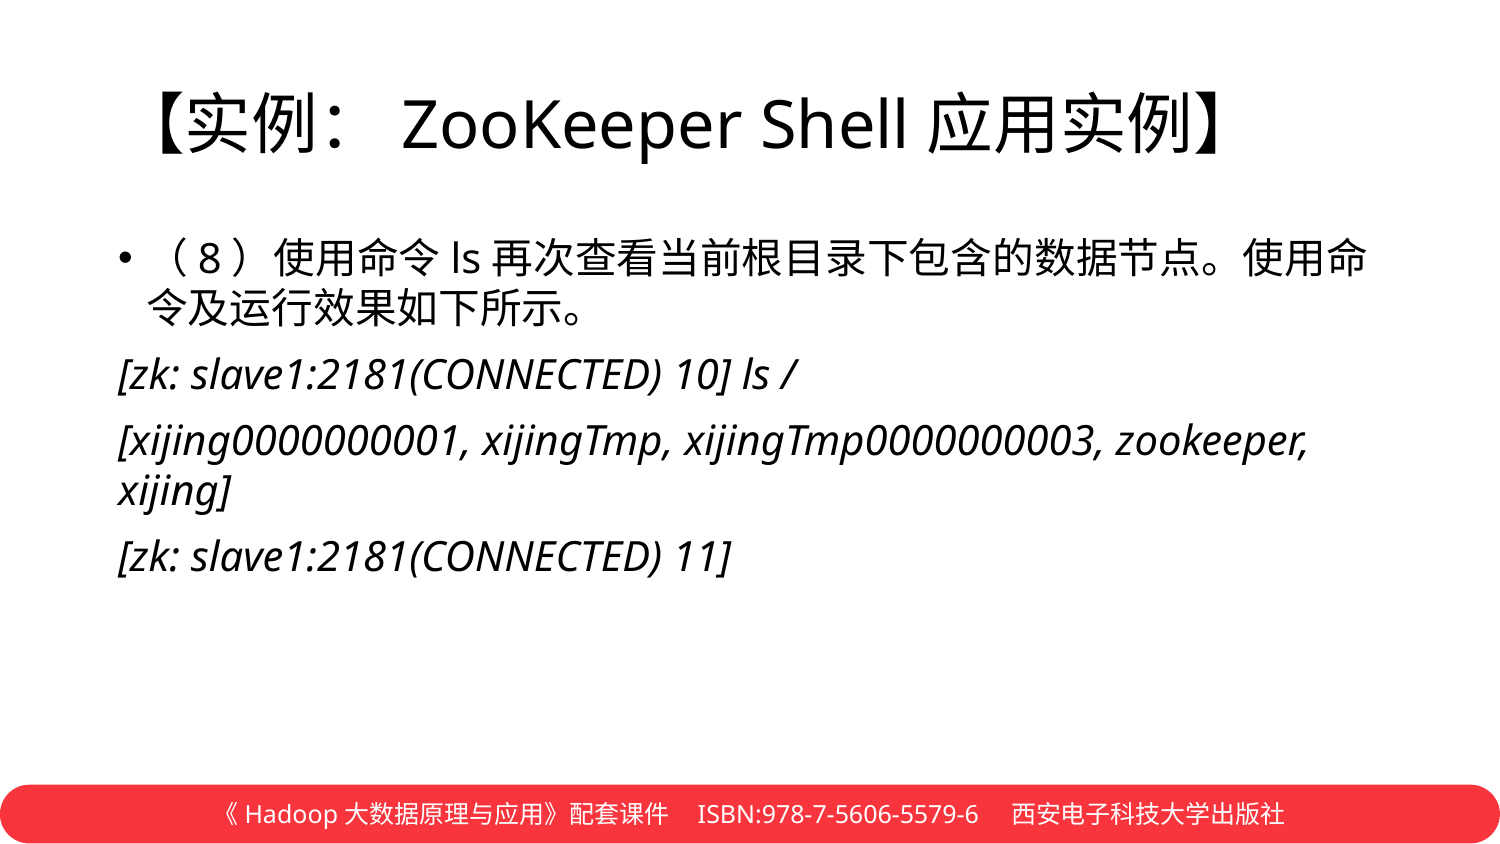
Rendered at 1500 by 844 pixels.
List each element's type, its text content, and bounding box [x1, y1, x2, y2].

list （8）使用命令ls再次查看当前根目录下包含的数据节点。使用命令及运行效果如下所示。 [zk: slave1:2181(CONNECTED) 10] ls / [xijing0000000001, xijingTmp, xijingTmp0000000003, zookeeper, xijing] [zk: slave1:2181(CONNECTED) 11] [103, 224, 1397, 760]
title 【实例：ZooKeeper Shell应用实例】 [103, 44, 1397, 208]
